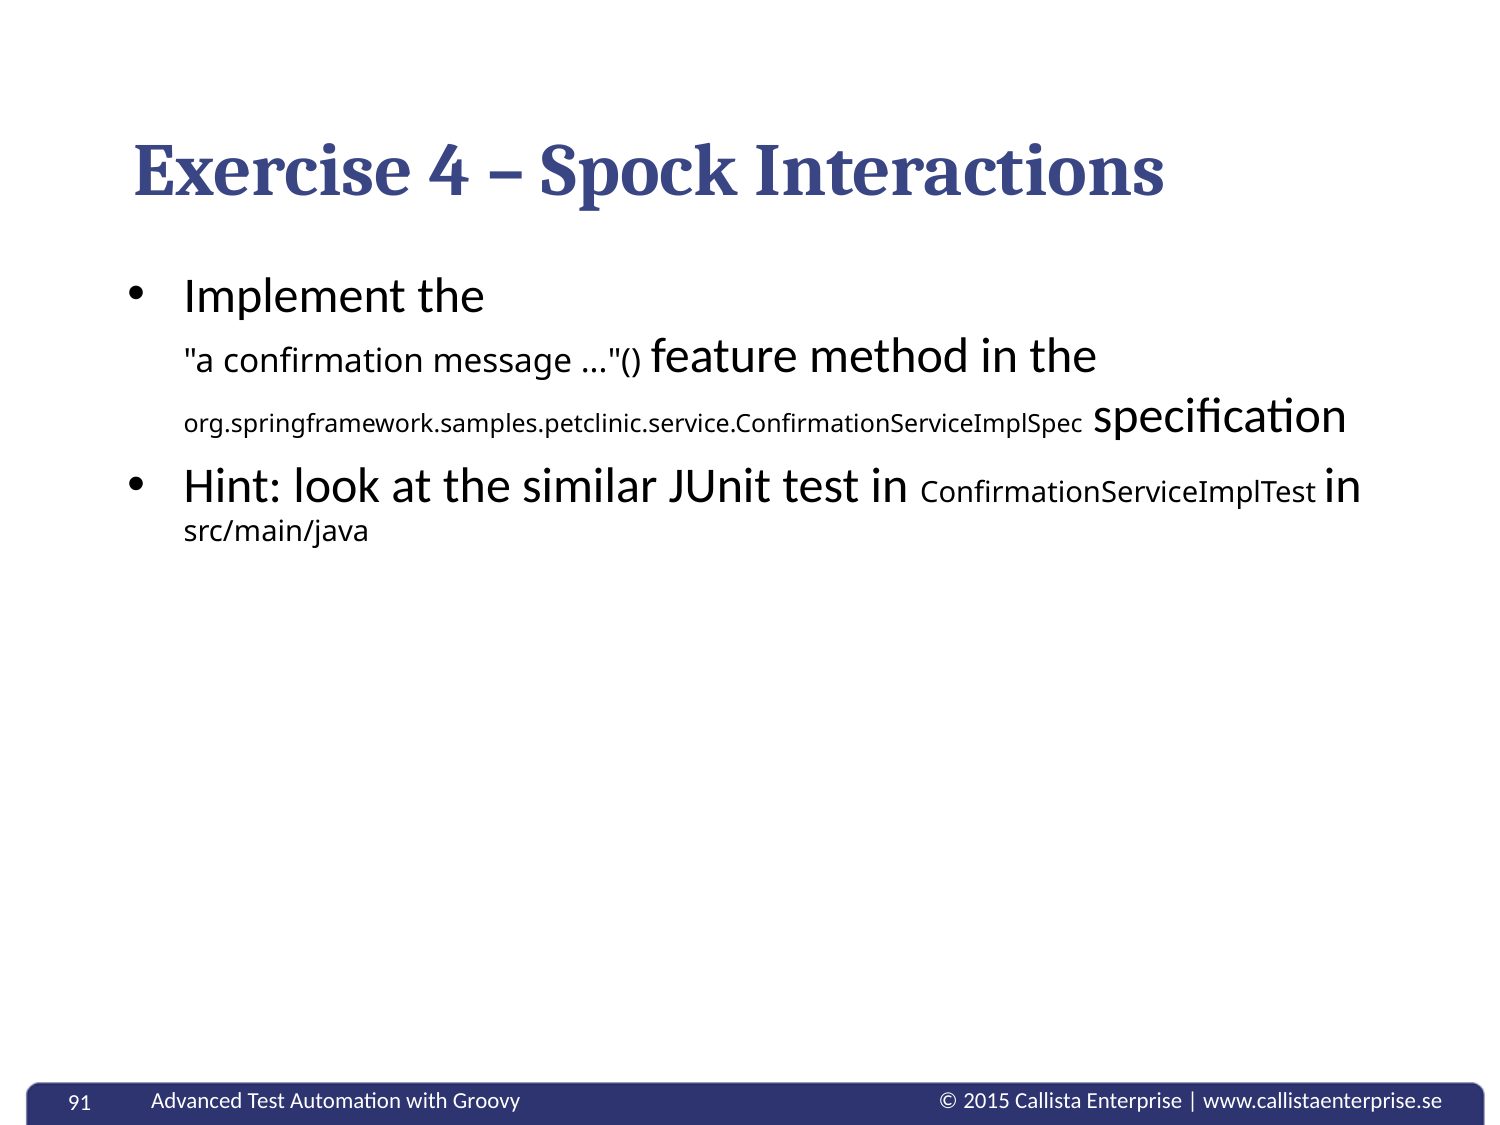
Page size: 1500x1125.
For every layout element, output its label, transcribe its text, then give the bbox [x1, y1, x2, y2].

title Exercise 4 – Spock Interactions [112, 93, 1388, 219]
picture [0, 0, 1500, 1125]
list Implement the "a confirmation message ..."() feature method in the org.springframework.samples.petclinic.service.ConfirmationServiceImplSpec specification Hint: look at the similar JUnit test in ConfirmationServiceImplTest in src/main/java [112, 255, 1412, 1024]
